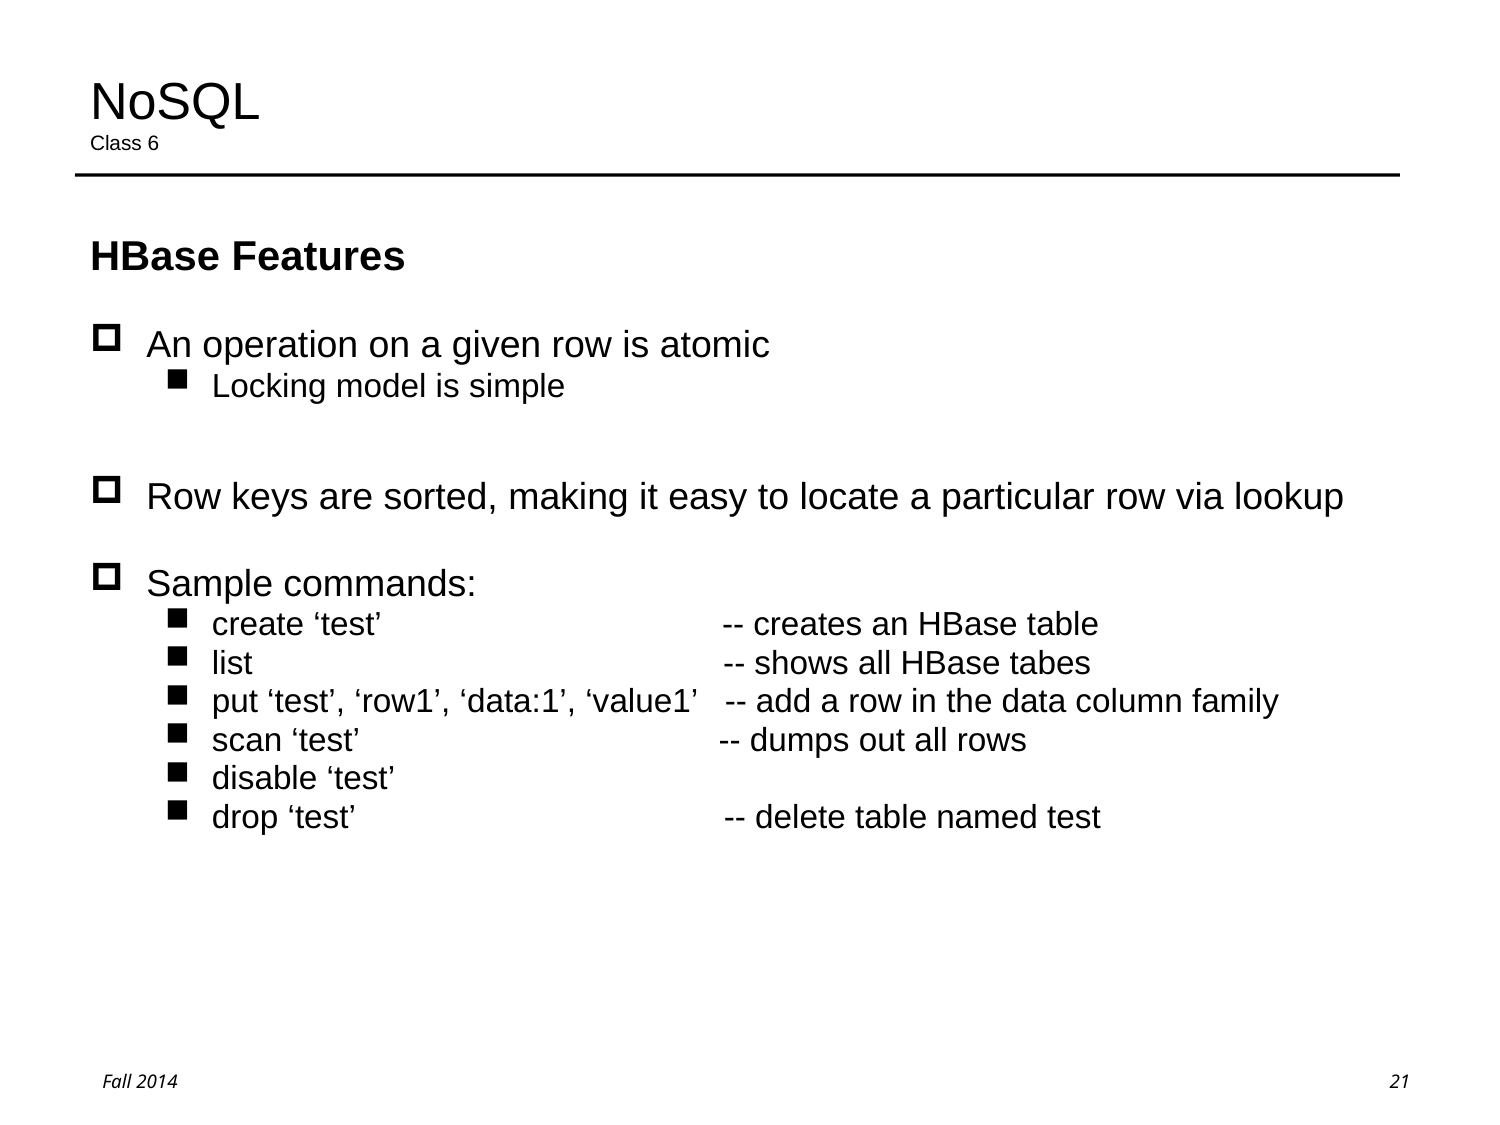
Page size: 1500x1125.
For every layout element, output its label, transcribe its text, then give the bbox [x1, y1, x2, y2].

list HBase Features An operation on a given row is atomic Locking model is simple Row keys are sorted, making it easy to locate a particular row via lookup Sample commands: create ‘test’ -- creates an HBase table list -- shows all HBase tabes put ‘test’, ‘row1’, ‘data:1’, ‘value1’ -- add a row in the data column family scan ‘test’ -- dumps out all rows disable ‘test’ drop ‘test’ -- delete table named test [75, 187, 1425, 1006]
slide_number 21 [1074, 1062, 1425, 1100]
title NoSQL Class 6 [75, 45, 1425, 163]
